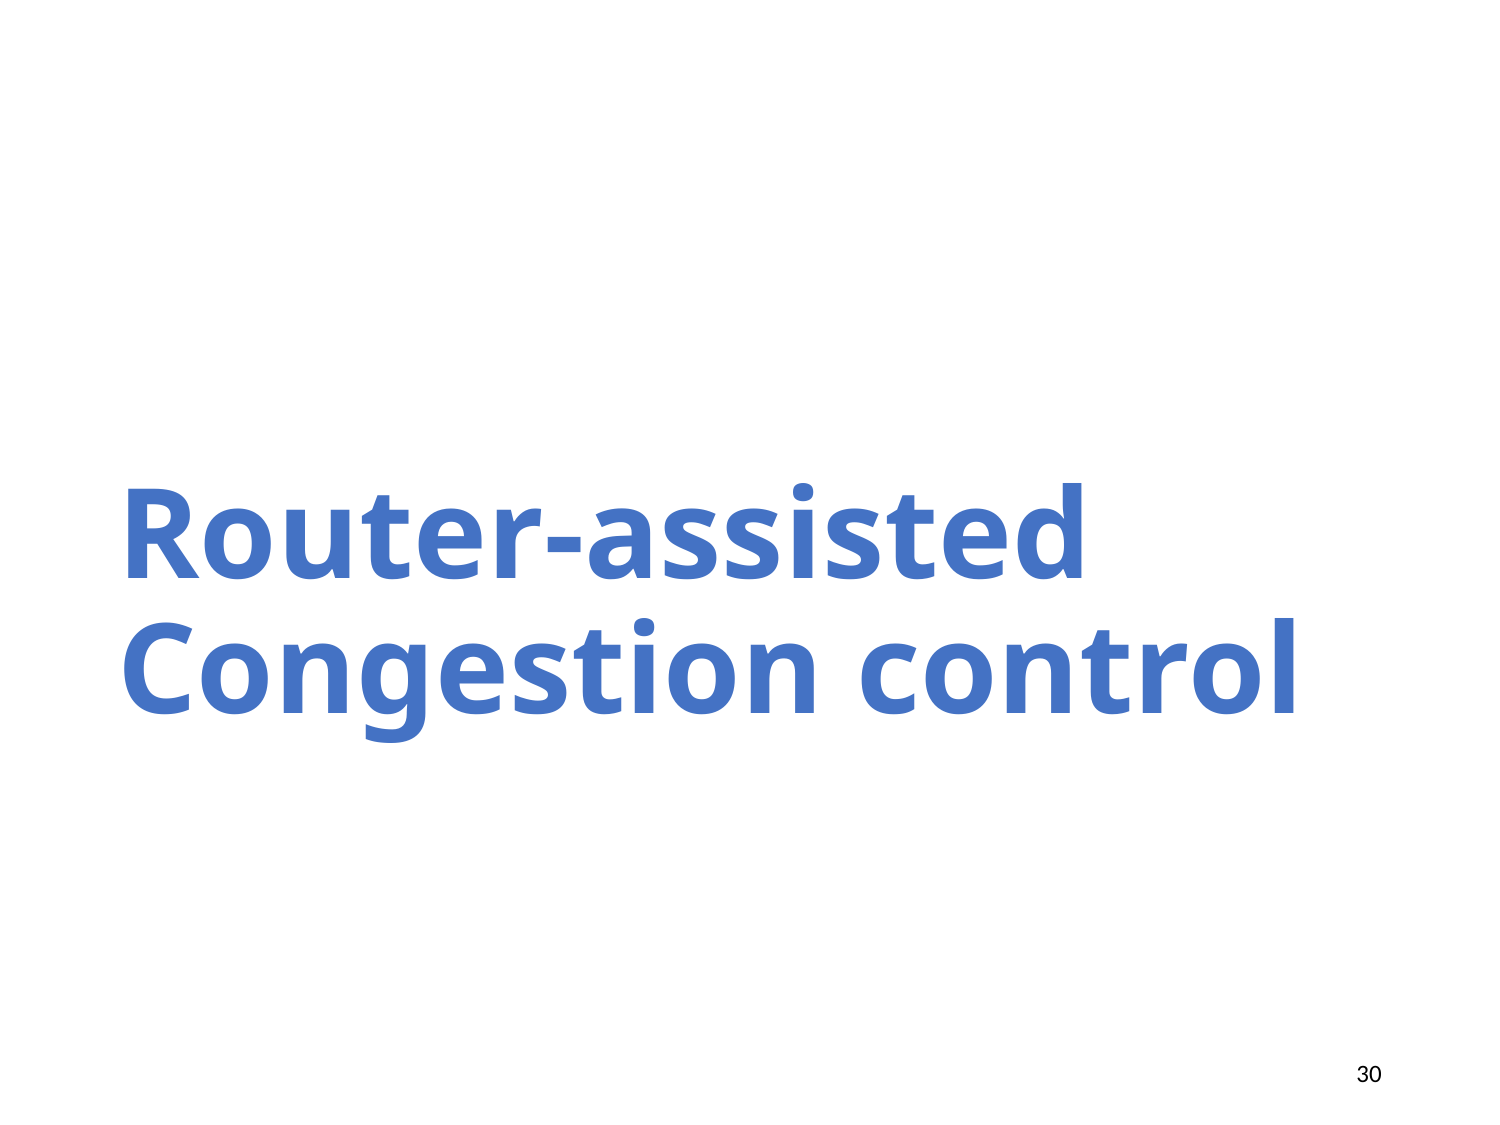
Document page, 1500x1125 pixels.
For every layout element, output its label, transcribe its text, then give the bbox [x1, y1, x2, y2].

title Router-assisted Congestion control [102, 280, 1397, 749]
slide_number 30 [1059, 1042, 1397, 1103]
